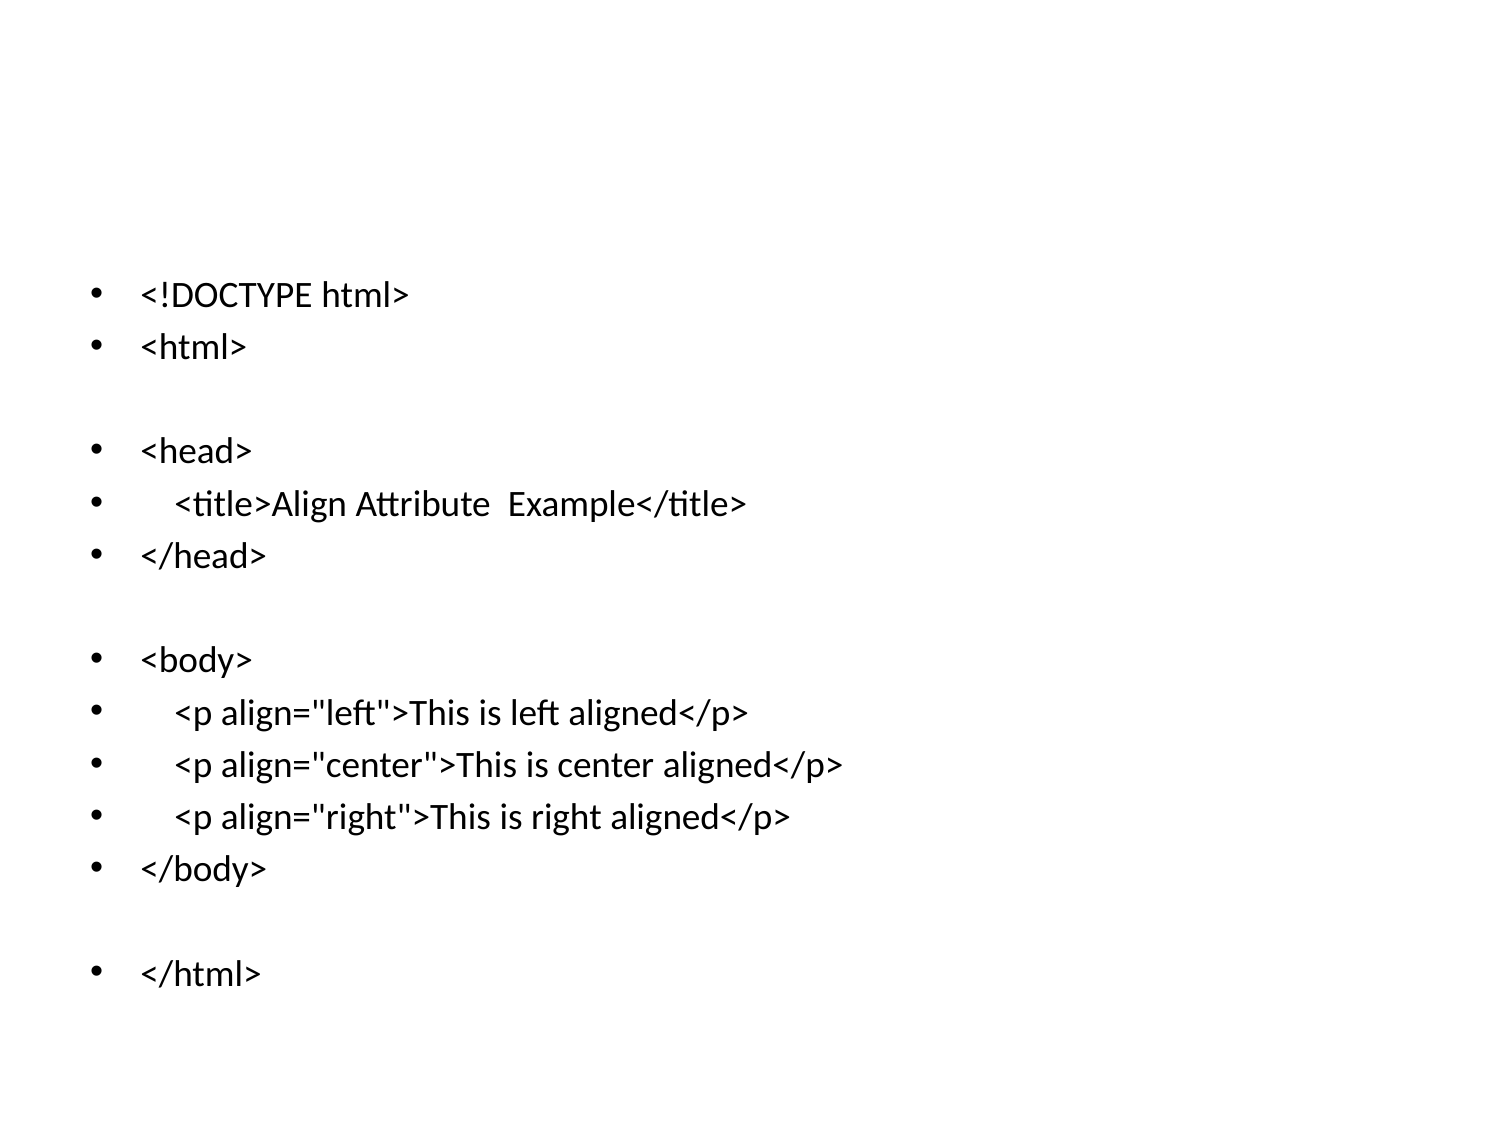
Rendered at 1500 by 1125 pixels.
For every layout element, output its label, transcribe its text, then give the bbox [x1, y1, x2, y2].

list <!DOCTYPE html> <html> <head> <title>Align Attribute Example</title> </head> <body> <p align="left">This is left aligned</p> <p align="center">This is center aligned</p> <p align="right">This is right aligned</p> </body> </html> [75, 262, 1425, 1005]
